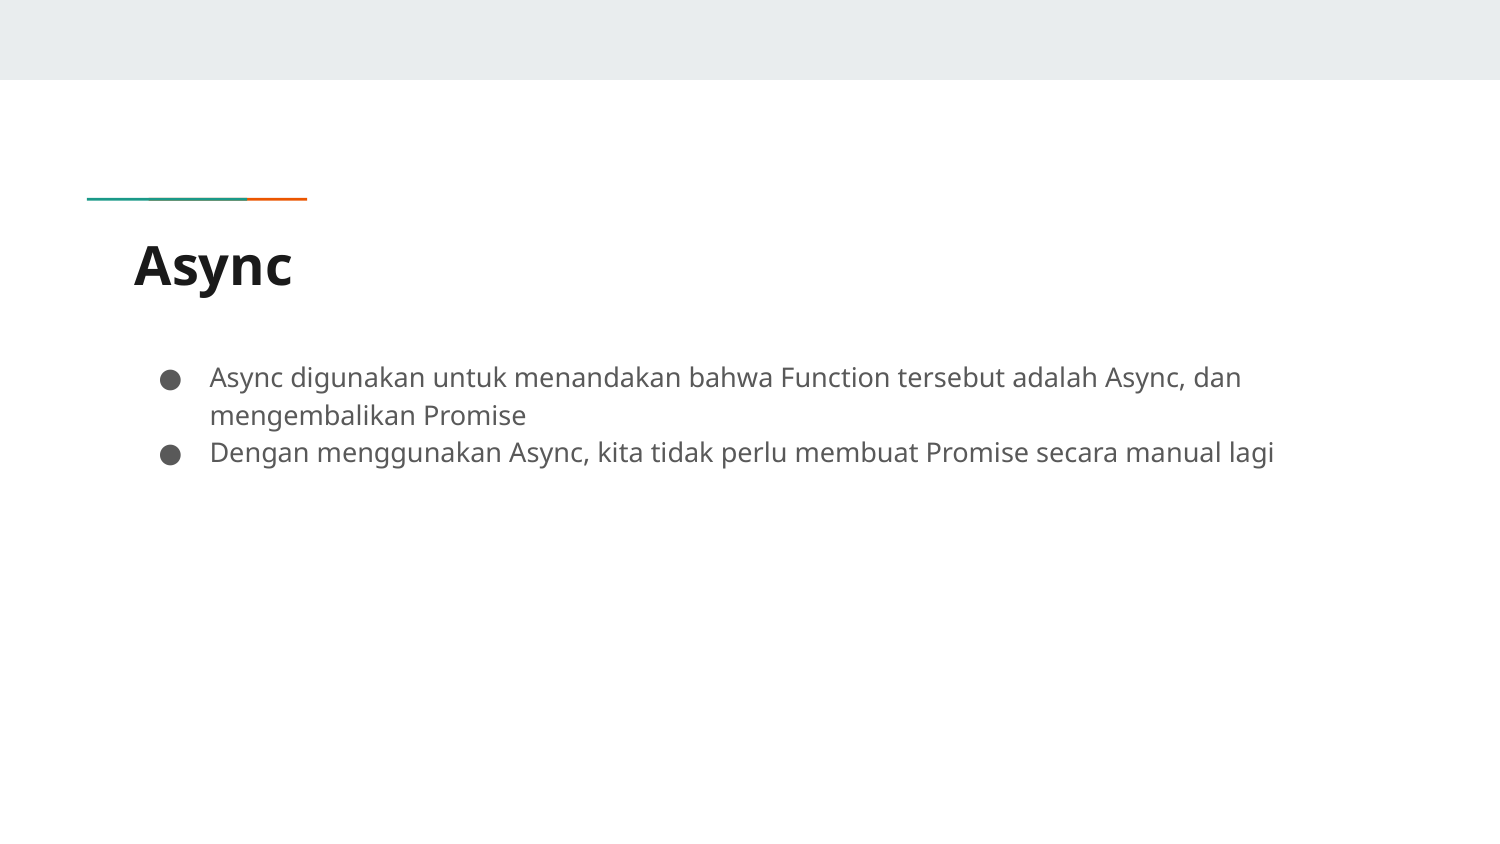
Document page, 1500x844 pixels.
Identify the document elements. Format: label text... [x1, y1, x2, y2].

list Async digunakan untuk menandakan bahwa Function tersebut adalah Async, dan mengembalikan Promise Dengan menggunakan Async, kita tidak perlu membuat Promise secara manual lagi [119, 341, 1381, 712]
title Async [119, 216, 1381, 305]
